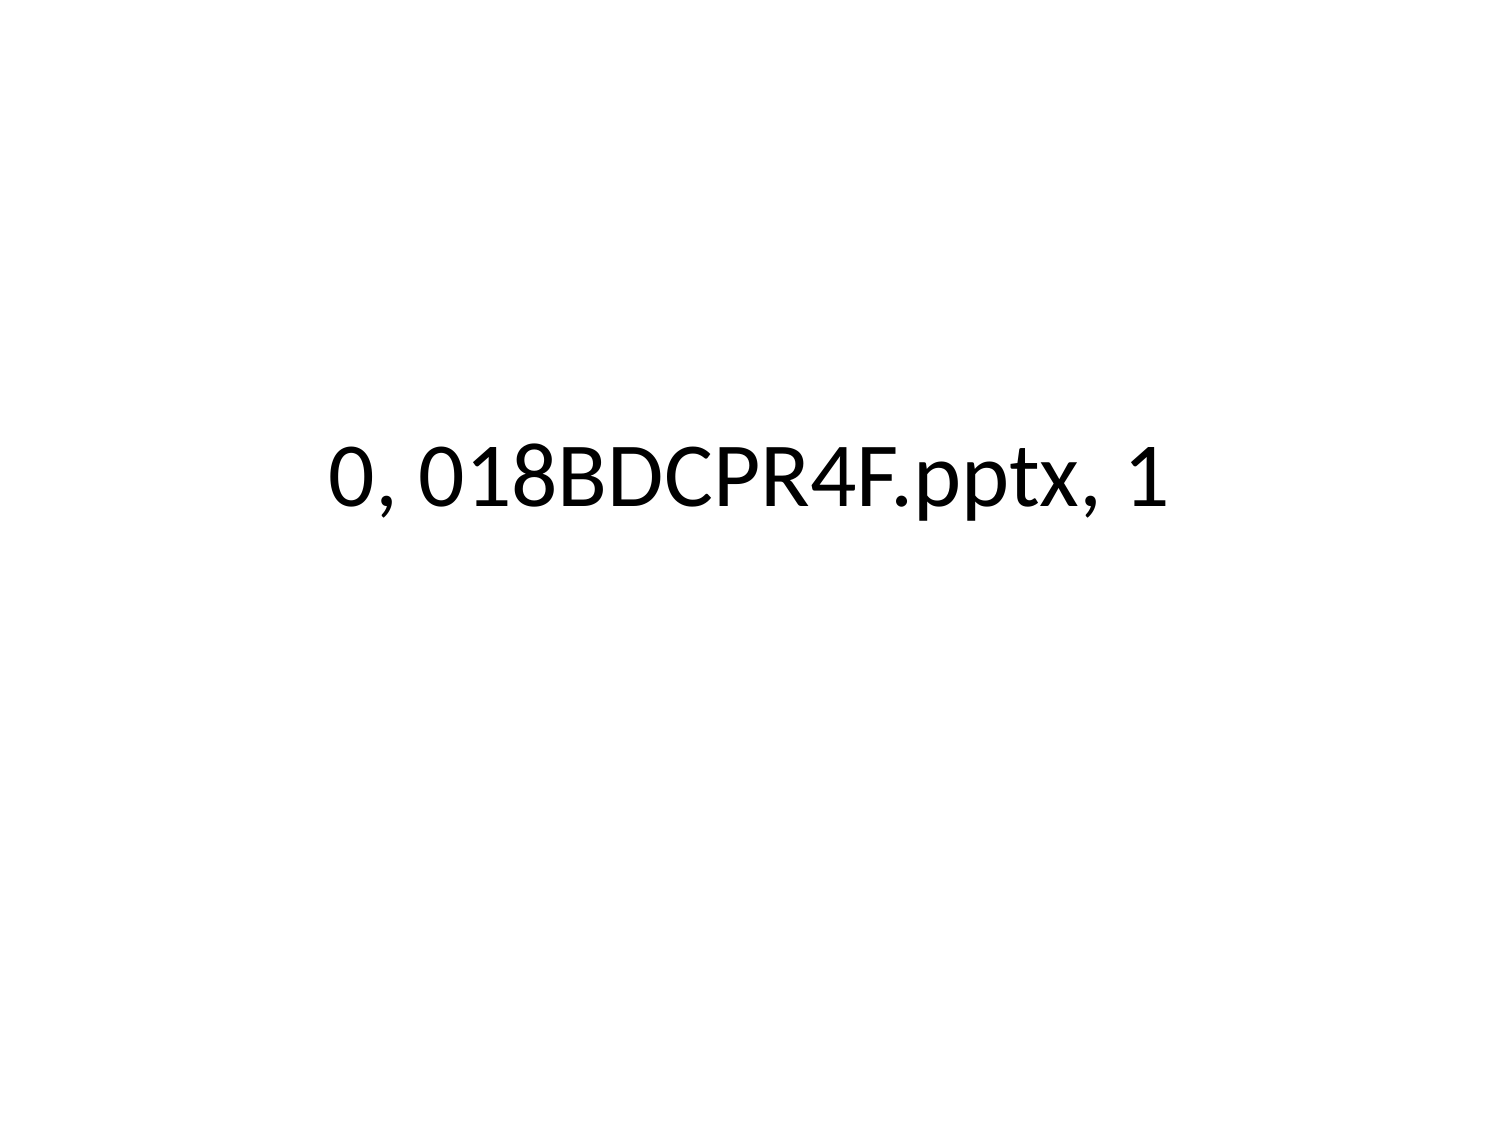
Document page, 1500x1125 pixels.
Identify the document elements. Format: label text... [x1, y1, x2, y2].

title 0, 018BDCPR4F.pptx, 1 [112, 349, 1388, 591]
